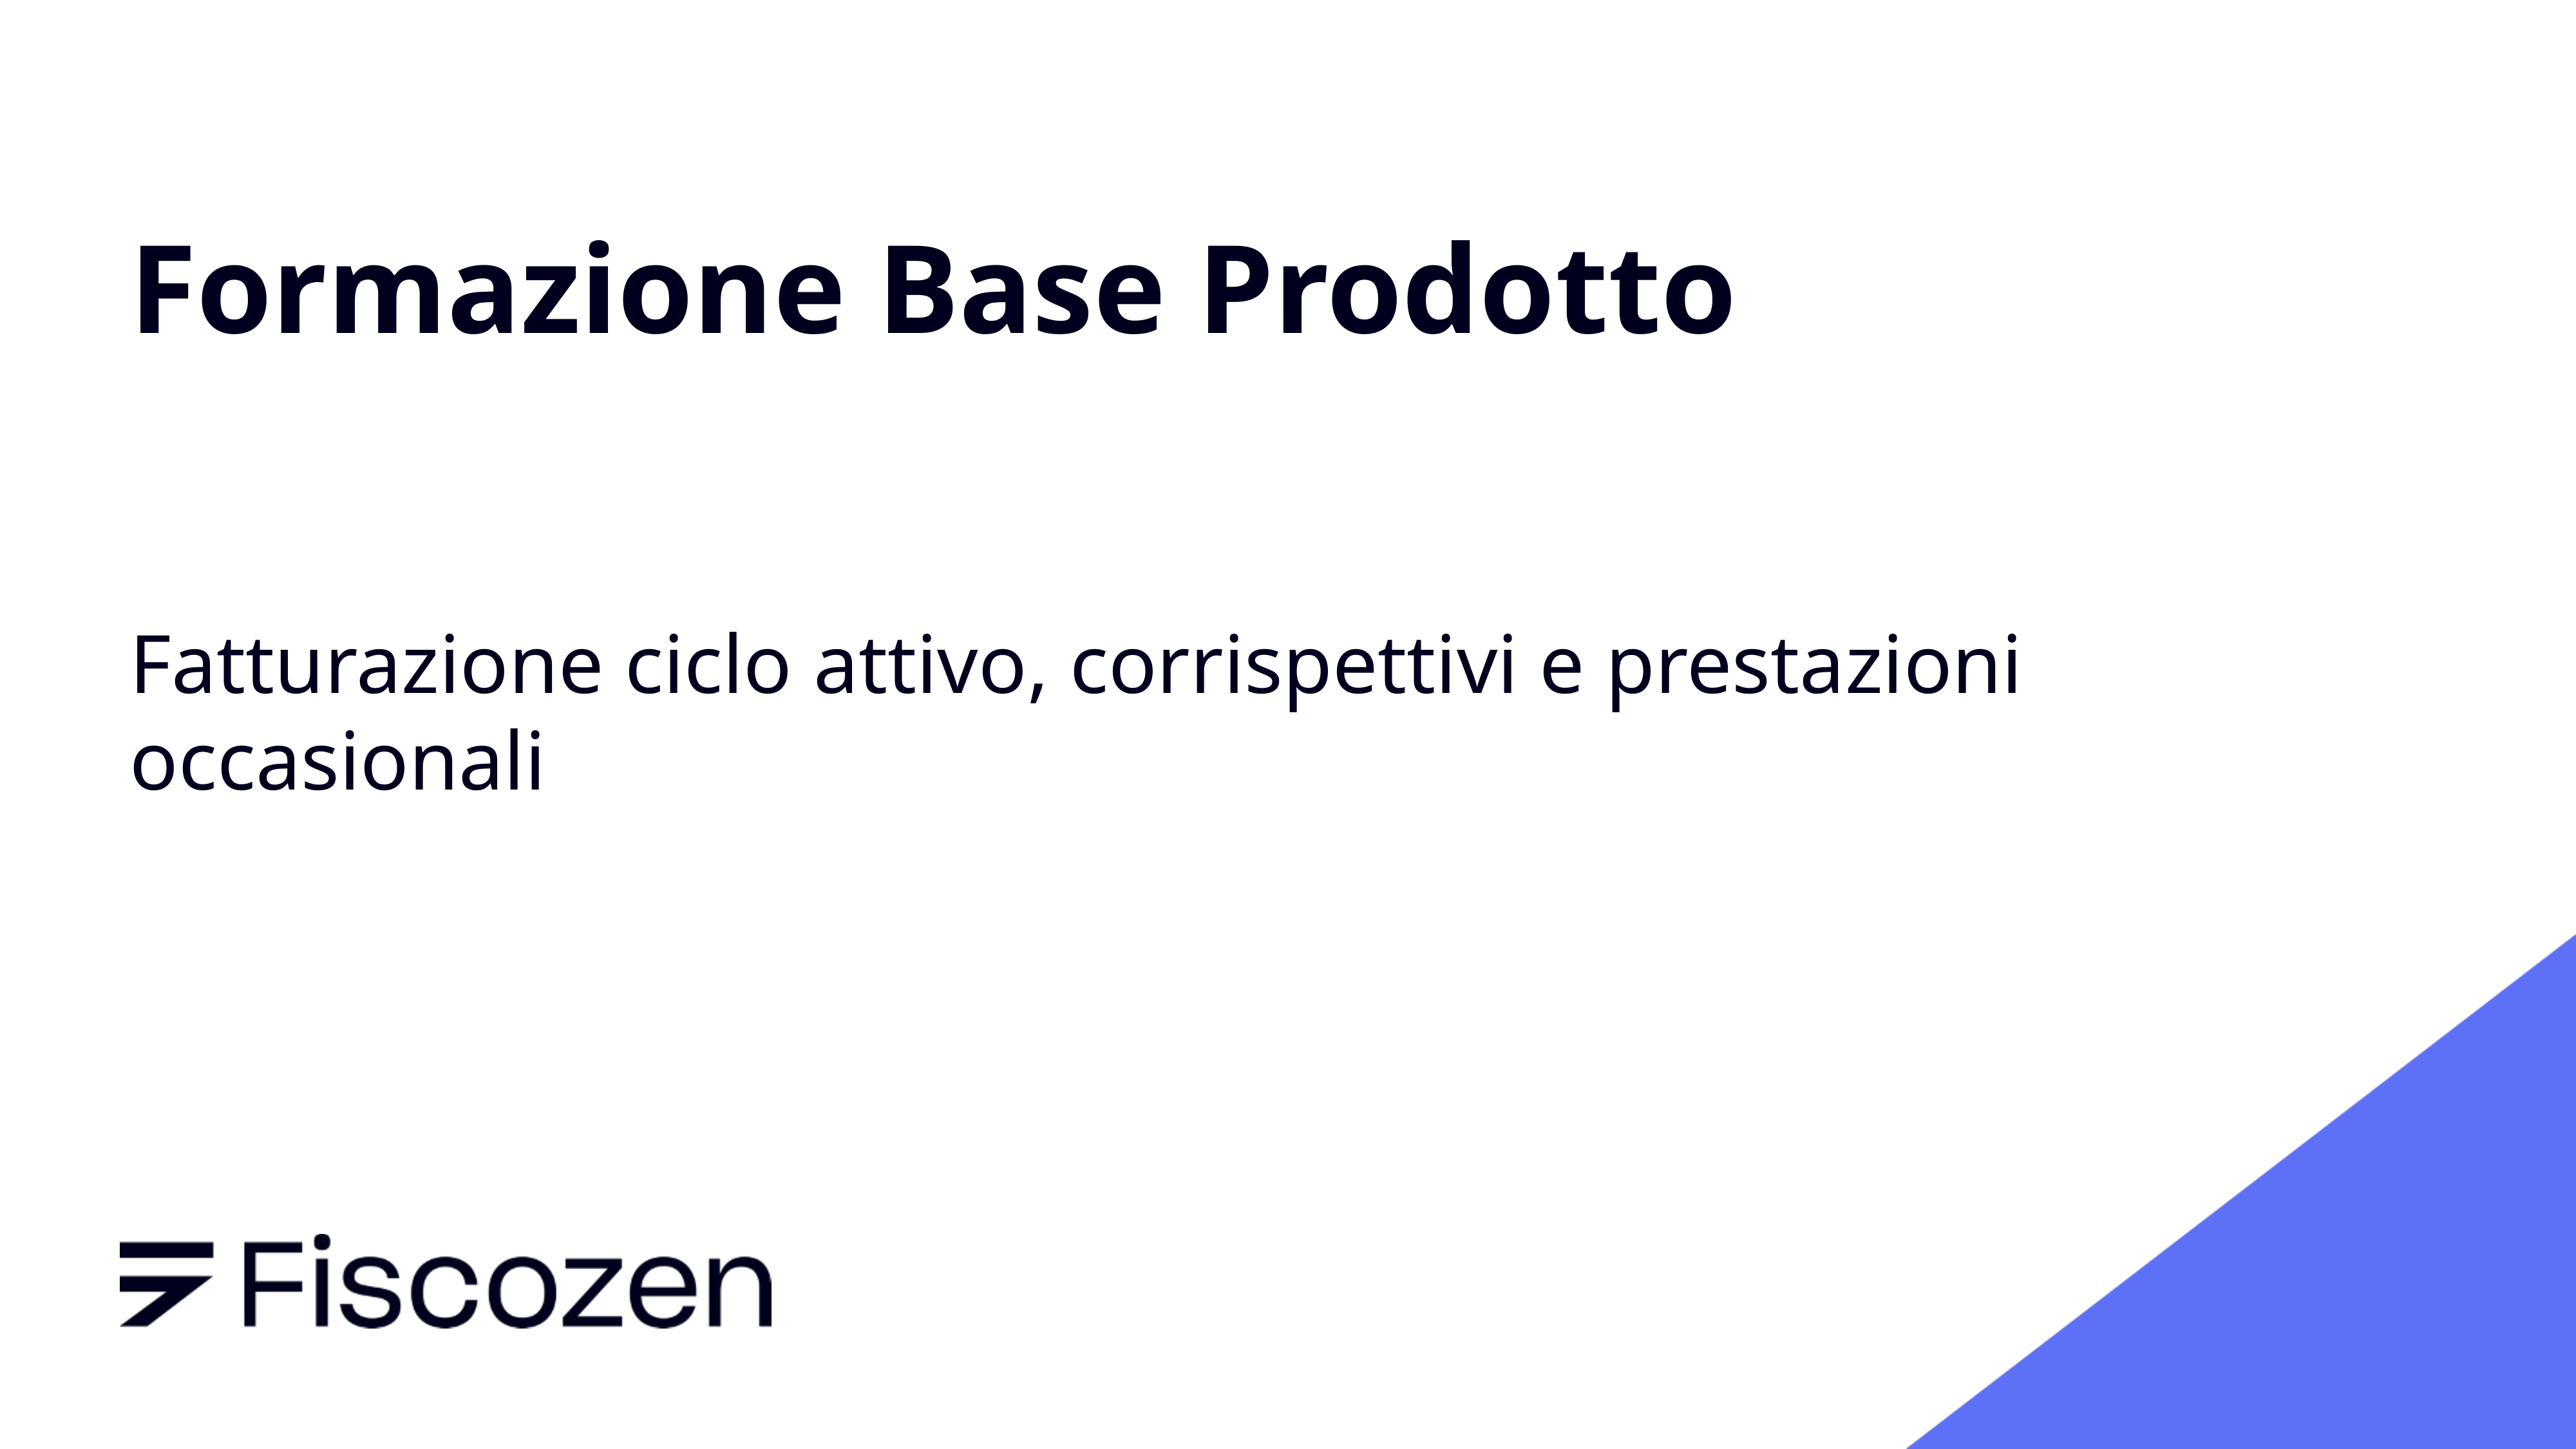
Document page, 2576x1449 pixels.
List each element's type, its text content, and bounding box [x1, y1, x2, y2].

picture [120, 1234, 772, 1329]
picture [1906, 934, 2576, 1449]
text_box Formazione Base Prodotto [120, 201, 2456, 398]
text_box Fatturazione ciclo attivo, corrispettivi e prestazioni occasionali [120, 603, 2456, 724]
